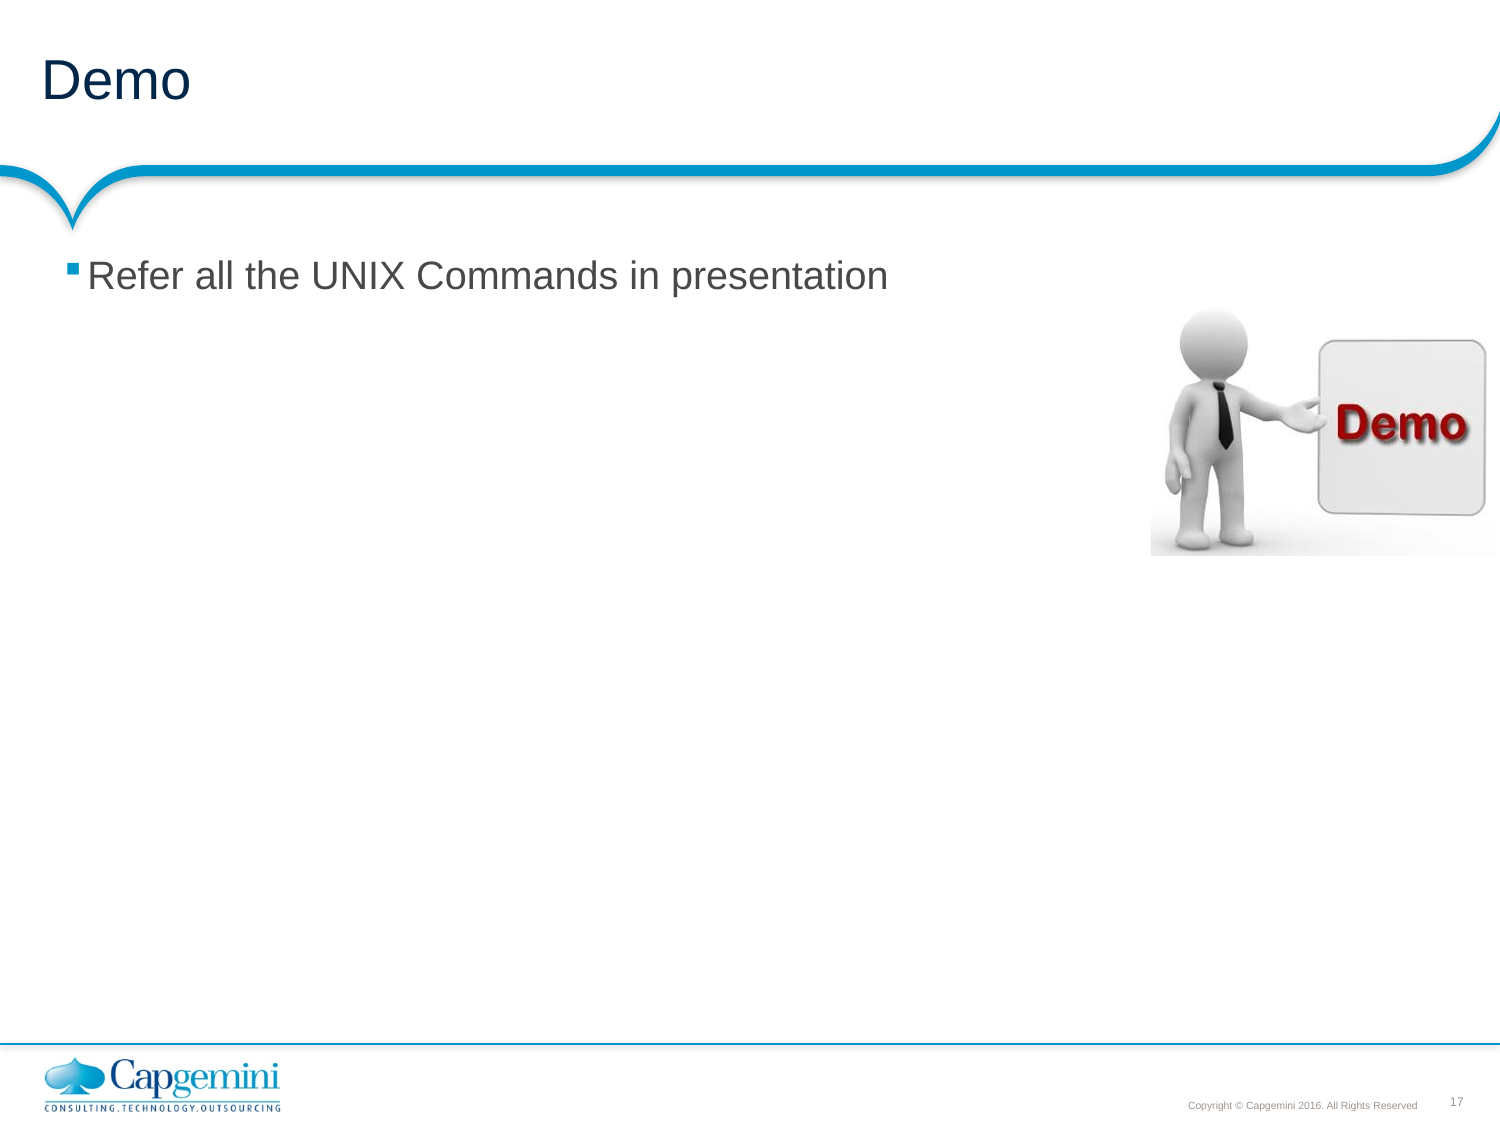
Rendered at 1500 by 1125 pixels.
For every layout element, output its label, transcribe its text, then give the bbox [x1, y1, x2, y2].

title Demo [0, 0, 1500, 165]
picture [1151, 299, 1497, 556]
picture [44, 1056, 281, 1113]
list Refer all the UNIX Commands in presentation [48, 245, 1140, 1007]
